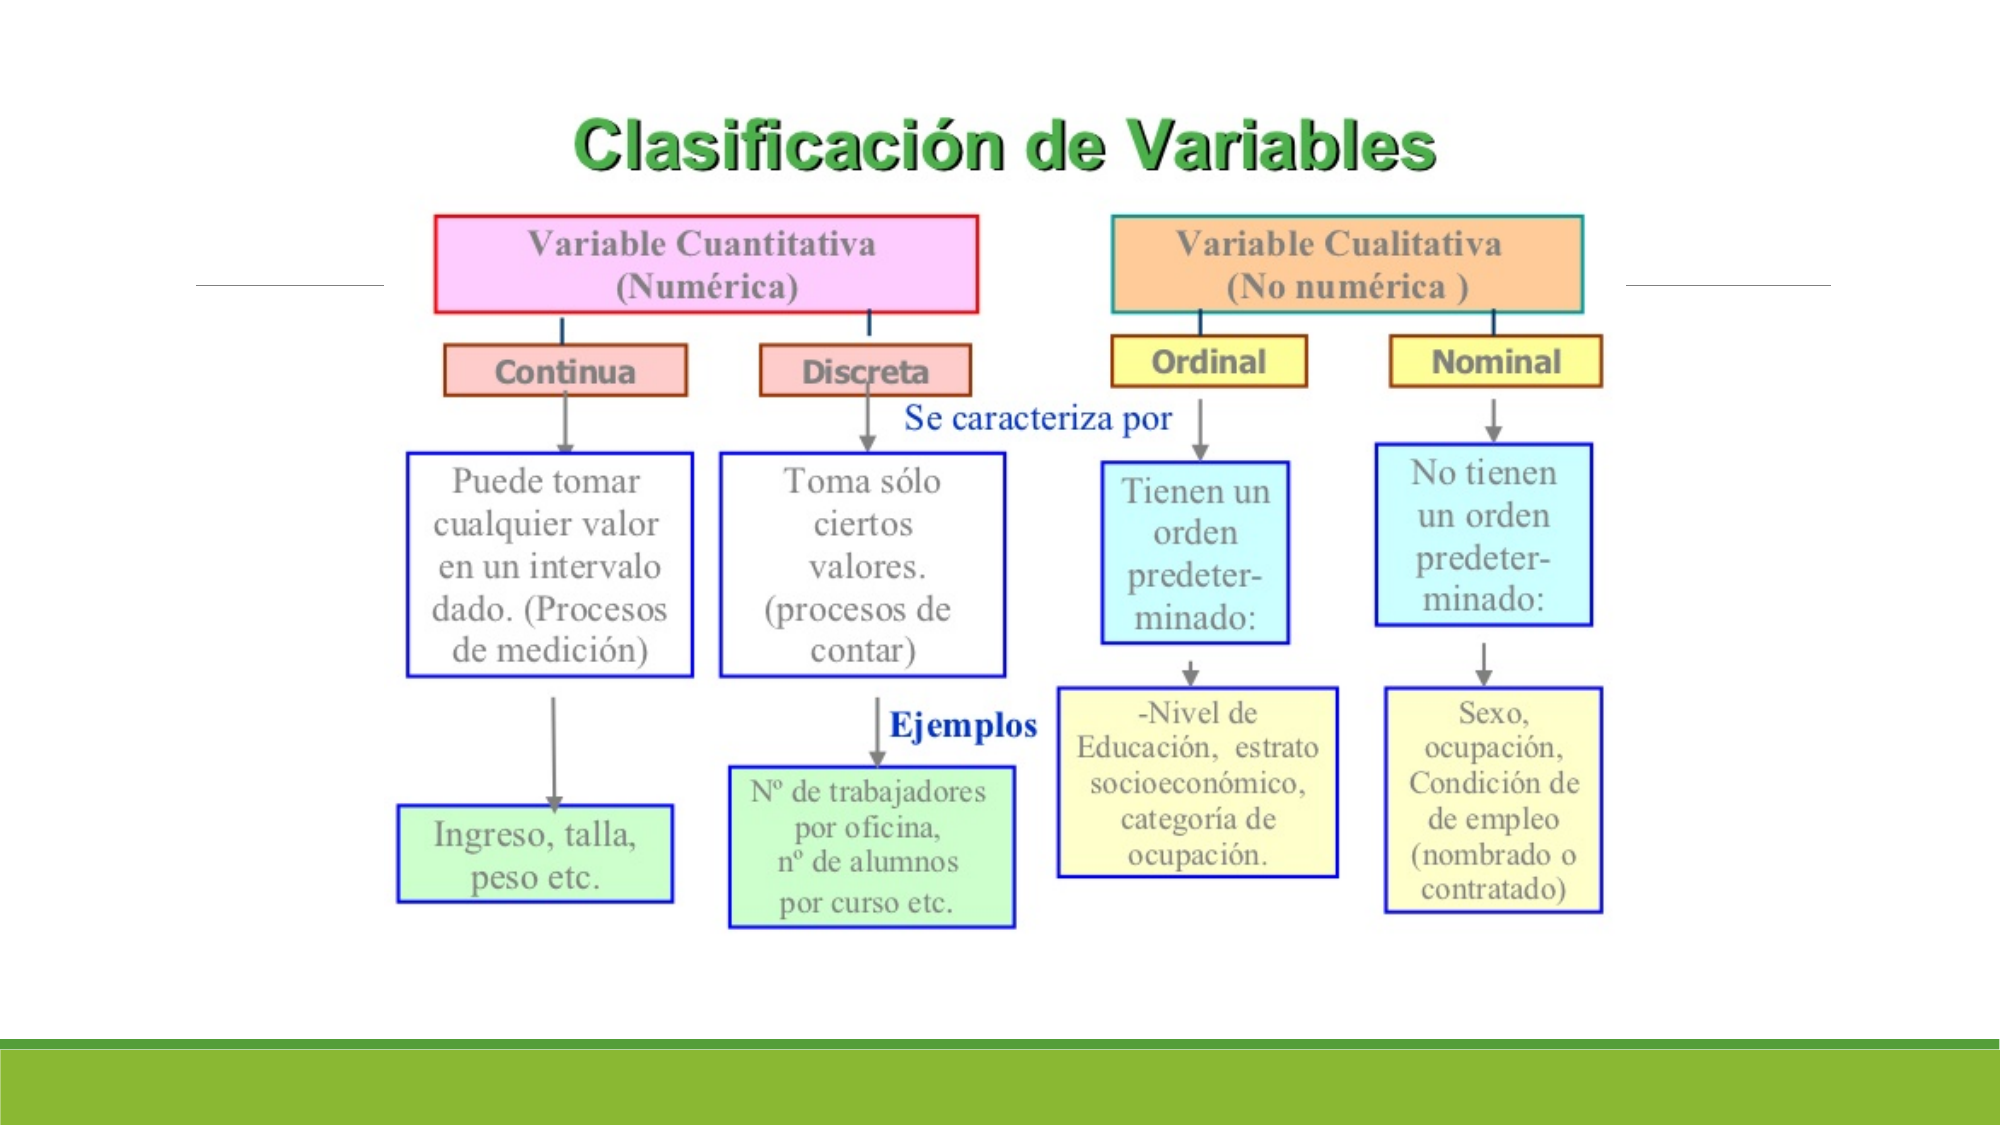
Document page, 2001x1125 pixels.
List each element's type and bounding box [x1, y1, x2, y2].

list [383, 86, 1627, 948]
